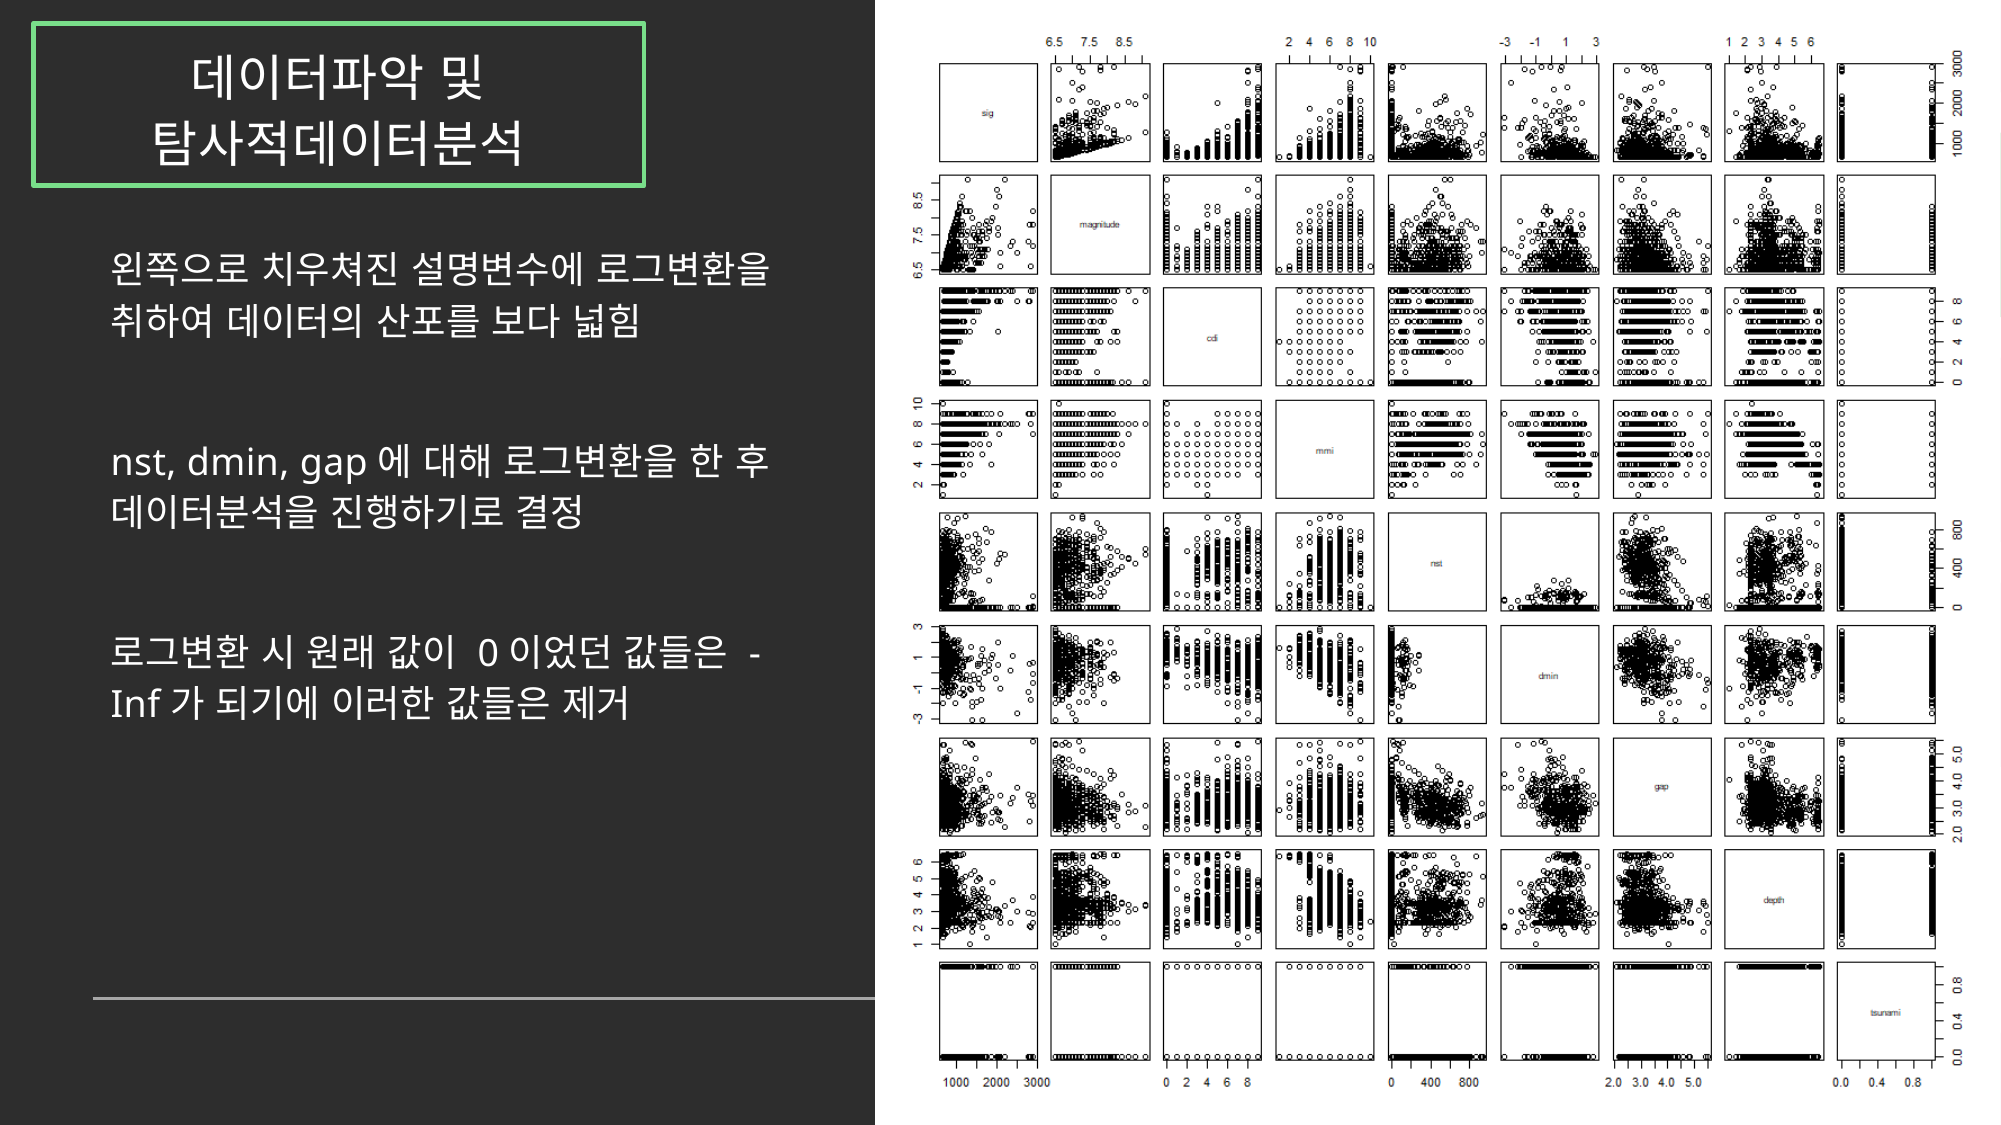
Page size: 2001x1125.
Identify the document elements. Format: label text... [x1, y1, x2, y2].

picture [874, 0, 2000, 1125]
list 왼쪽으로 치우쳐진 설명변수에 로그변환을 취하여 데이터의 산포를 보다 넓힘 nst, dmin, gap에 대해 로그변환을 한 후 데이터분석을 진행하기로 결정 로그변환 시 원래 값이 0이었던 값들은 -Inf가 되기에 이러한 값들은 제거 [92, 222, 813, 487]
title 데이터파악 및 탐사적데이터분석 [31, 21, 646, 188]
